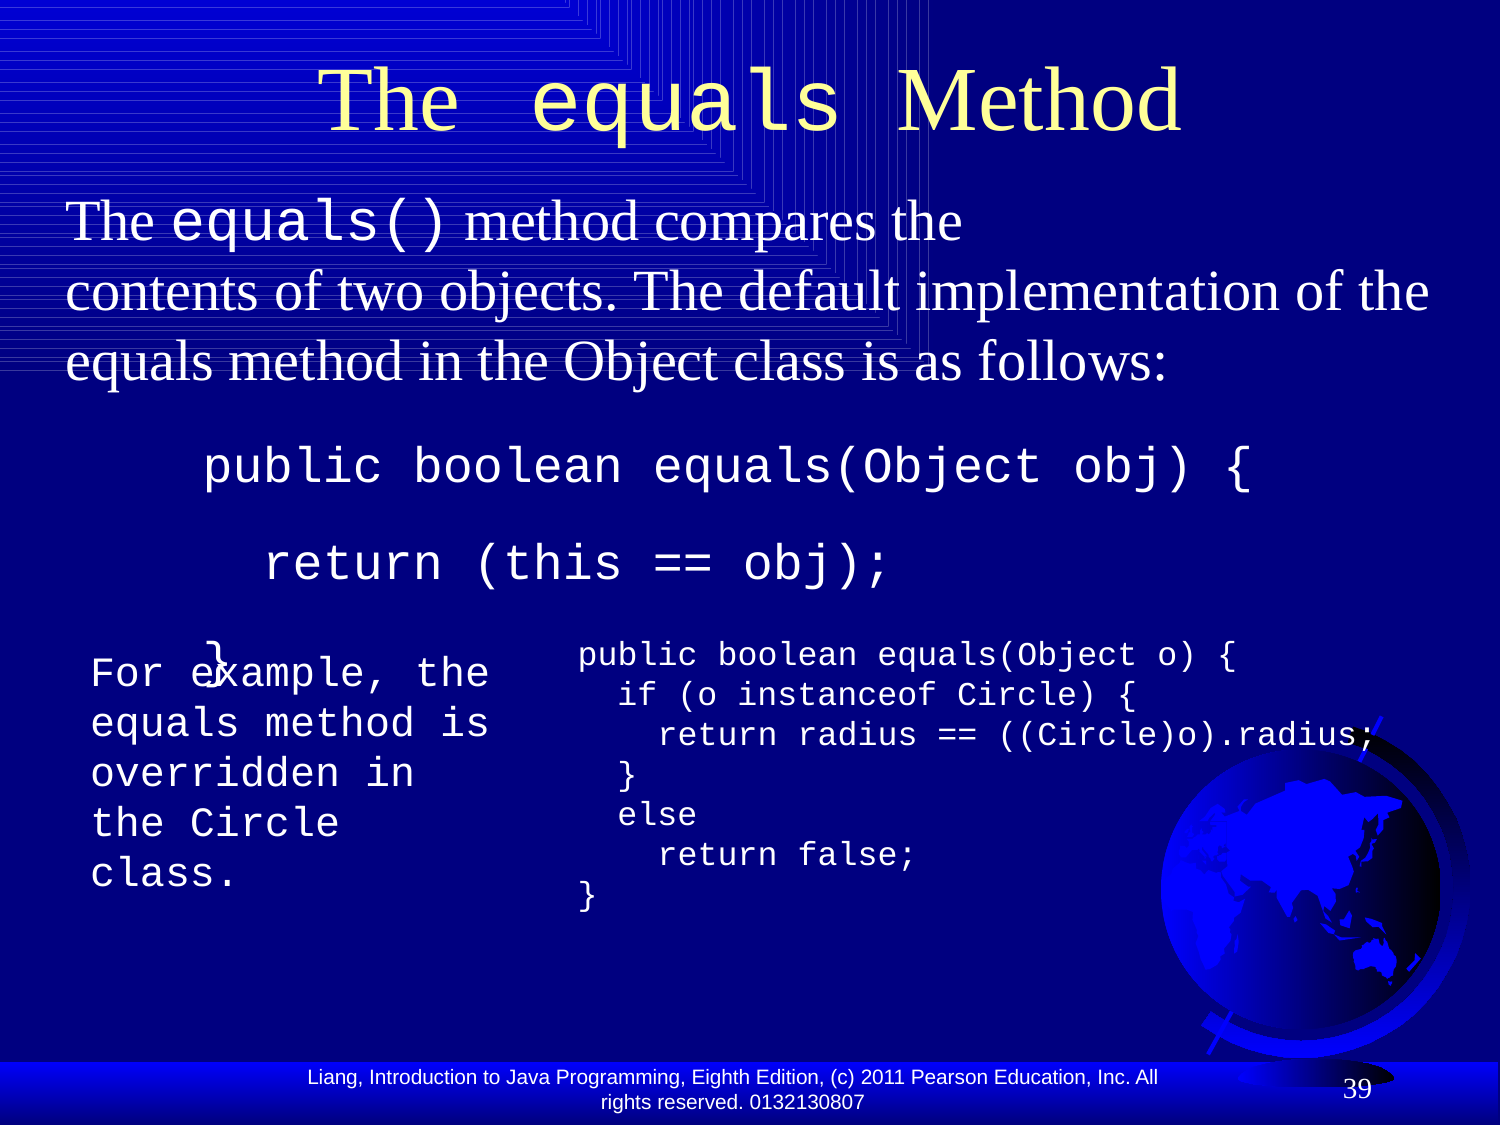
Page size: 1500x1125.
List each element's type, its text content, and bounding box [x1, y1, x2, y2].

text_box public boolean equals(Object obj) { return (this == obj); } [187, 424, 1275, 663]
text_box public boolean equals(Object o) { if (o instanceof Circle) { return radius == ((Circle)o).radius; } else return false; } [562, 624, 1438, 1050]
list The equals() method compares the contents of two objects. The default implementation of the equals method in the Object class is as follows: [49, 174, 1463, 426]
text_box For example, the equals method is overridden in the Circle class. [74, 637, 525, 938]
slide_number 39 [1074, 1050, 1388, 1125]
title The equals Method [112, 37, 1388, 151]
